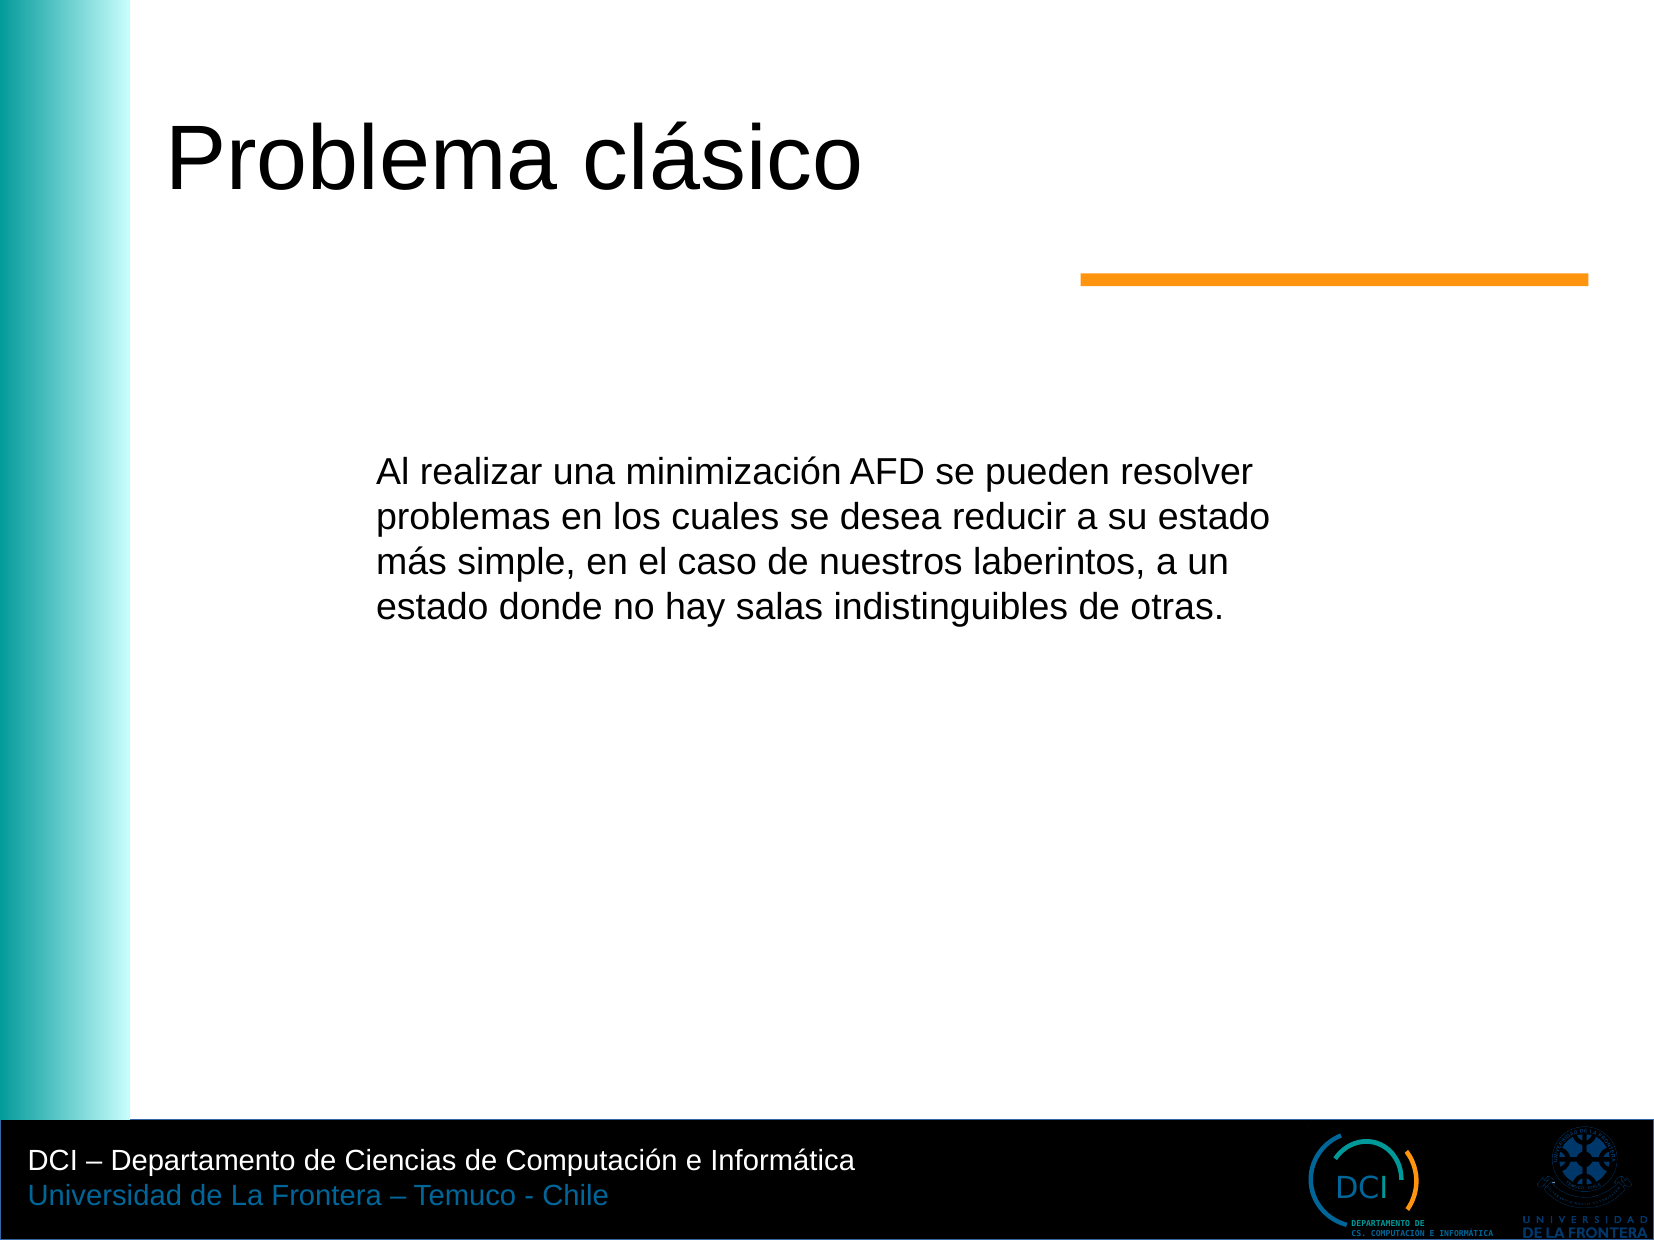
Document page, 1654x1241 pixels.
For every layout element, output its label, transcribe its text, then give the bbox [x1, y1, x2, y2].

text_box Problema clásico [165, 49, 1654, 257]
text_box Al realizar una minimización AFD se pueden resolver problemas en los cuales se desea reducir a su estado más simple, en el caso de nuestros laberintos, a un estado donde no hay salas indistinguibles de otras. [361, 439, 1339, 747]
picture [1523, 1126, 1648, 1238]
